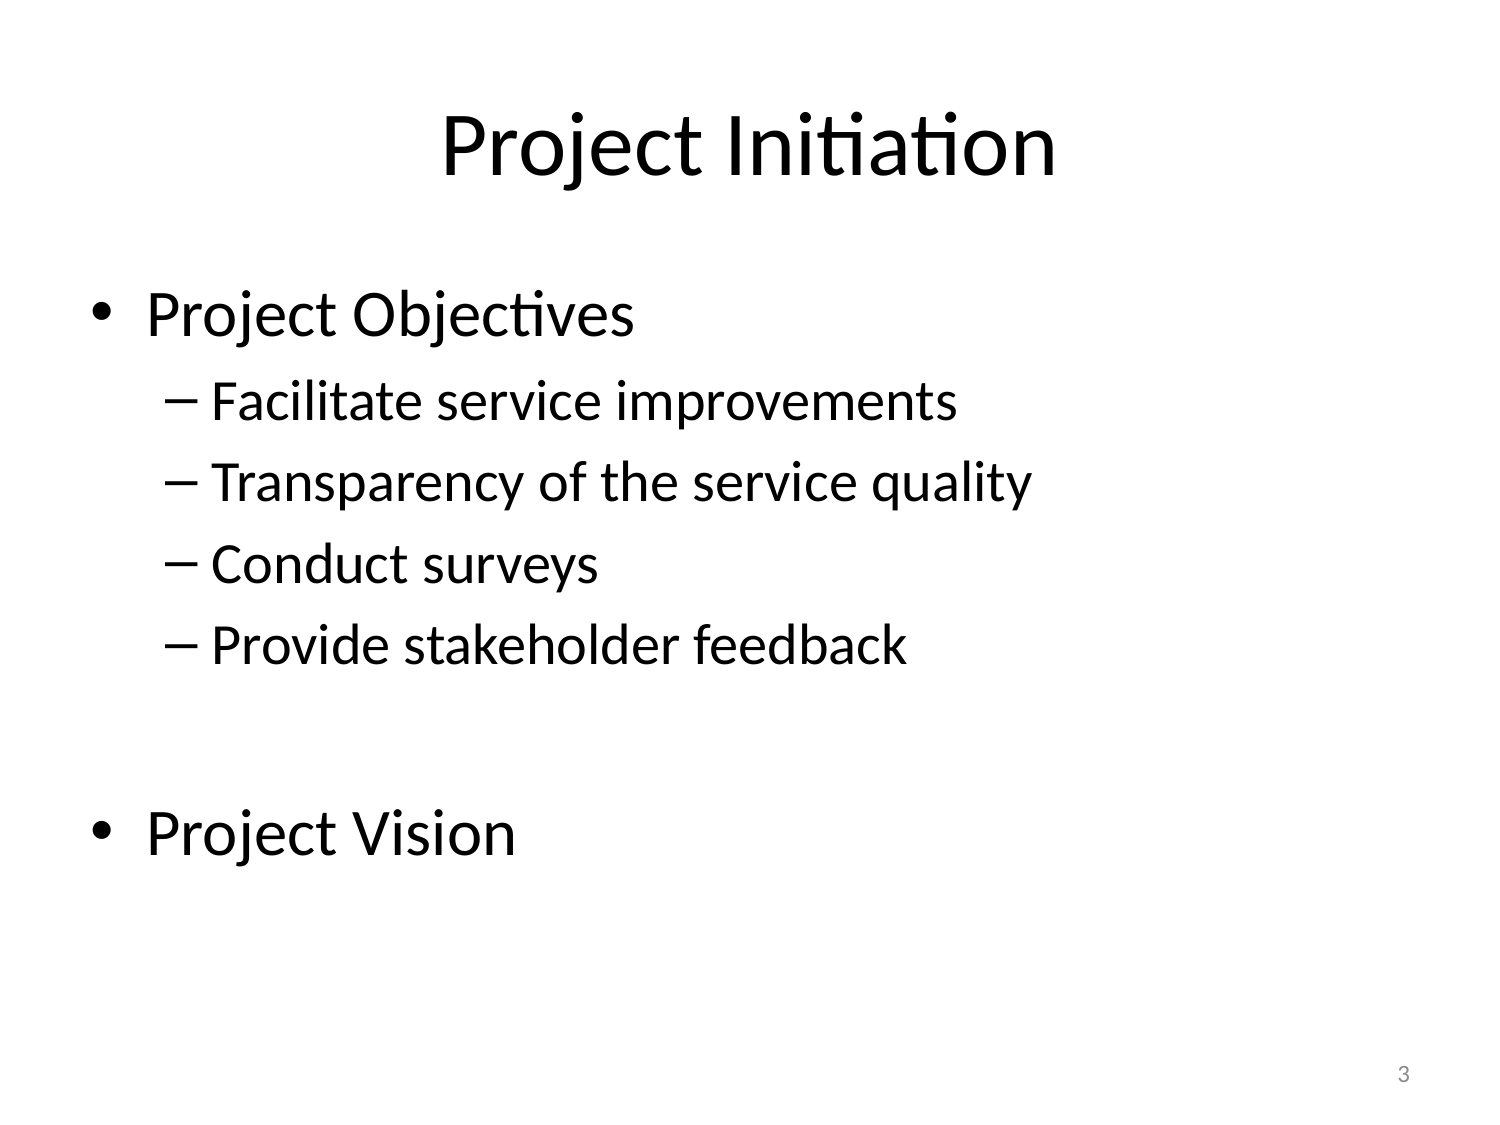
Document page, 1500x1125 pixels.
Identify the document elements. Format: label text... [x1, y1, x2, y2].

title Project Initiation [75, 45, 1425, 233]
slide_number 3 [1074, 1042, 1425, 1103]
list Project Objectives Facilitate service improvements Transparency of the service quality Conduct surveys Provide stakeholder feedback Project Vision [75, 262, 1425, 1005]
